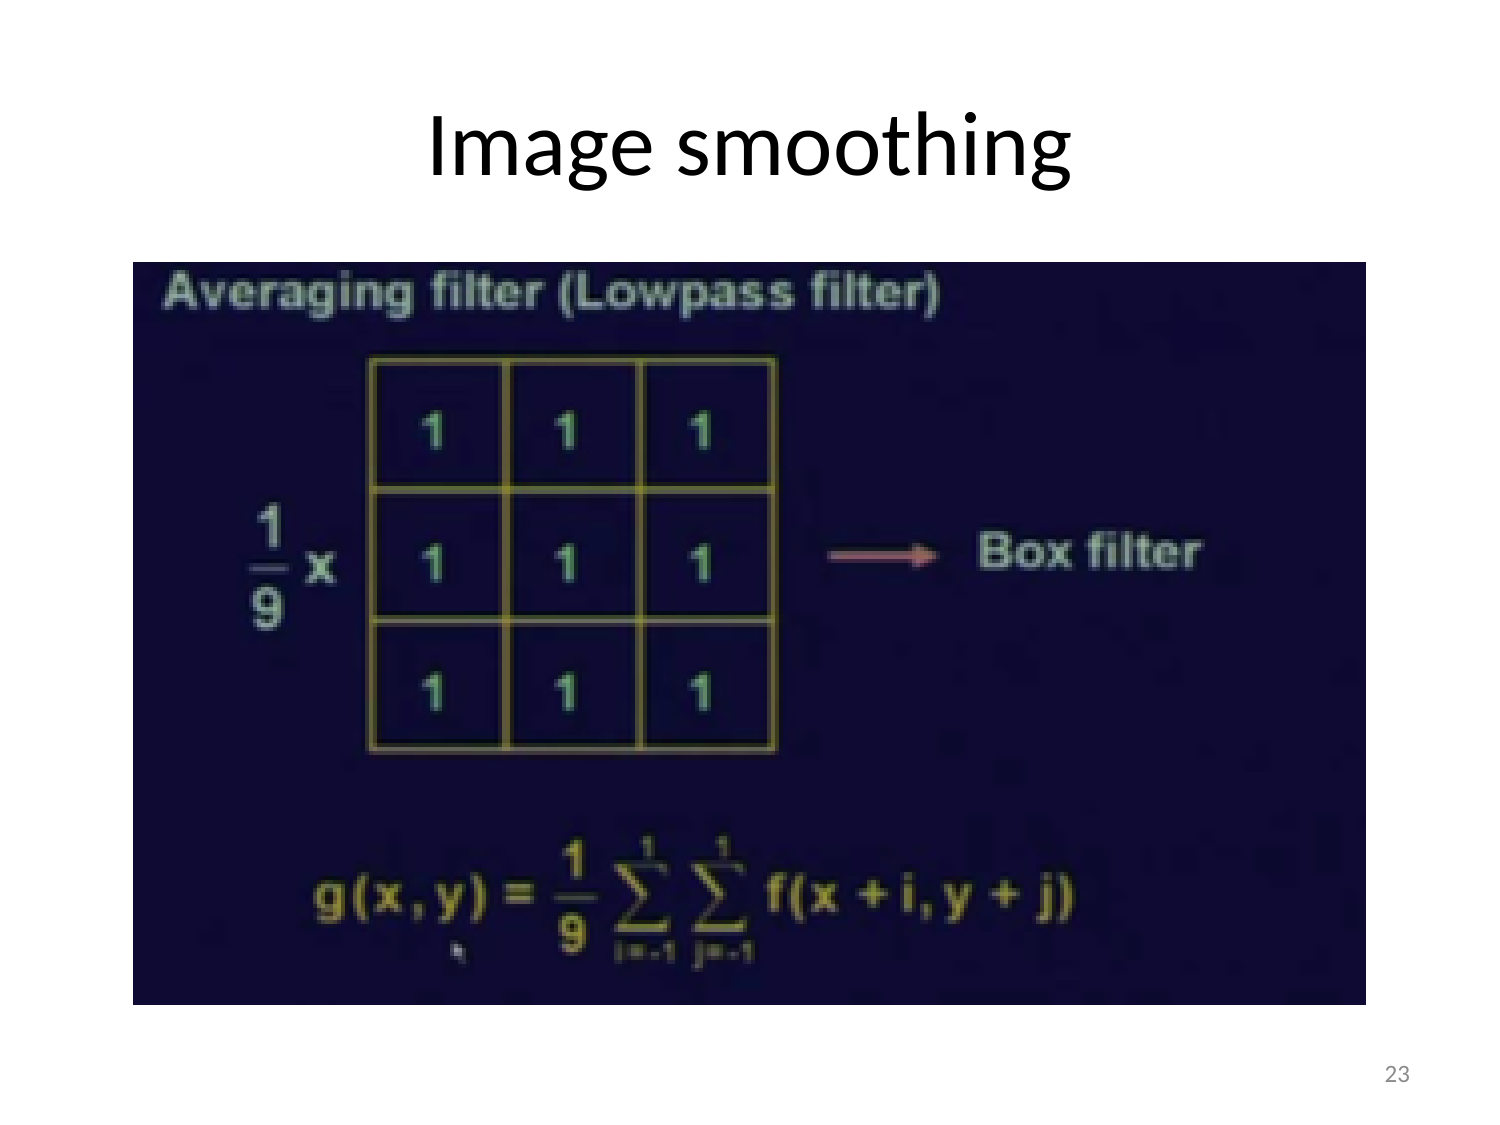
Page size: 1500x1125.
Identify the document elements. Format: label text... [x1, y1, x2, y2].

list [74, 262, 1426, 1006]
slide_number 23 [1074, 1042, 1425, 1103]
title Image smoothing [75, 45, 1425, 233]
